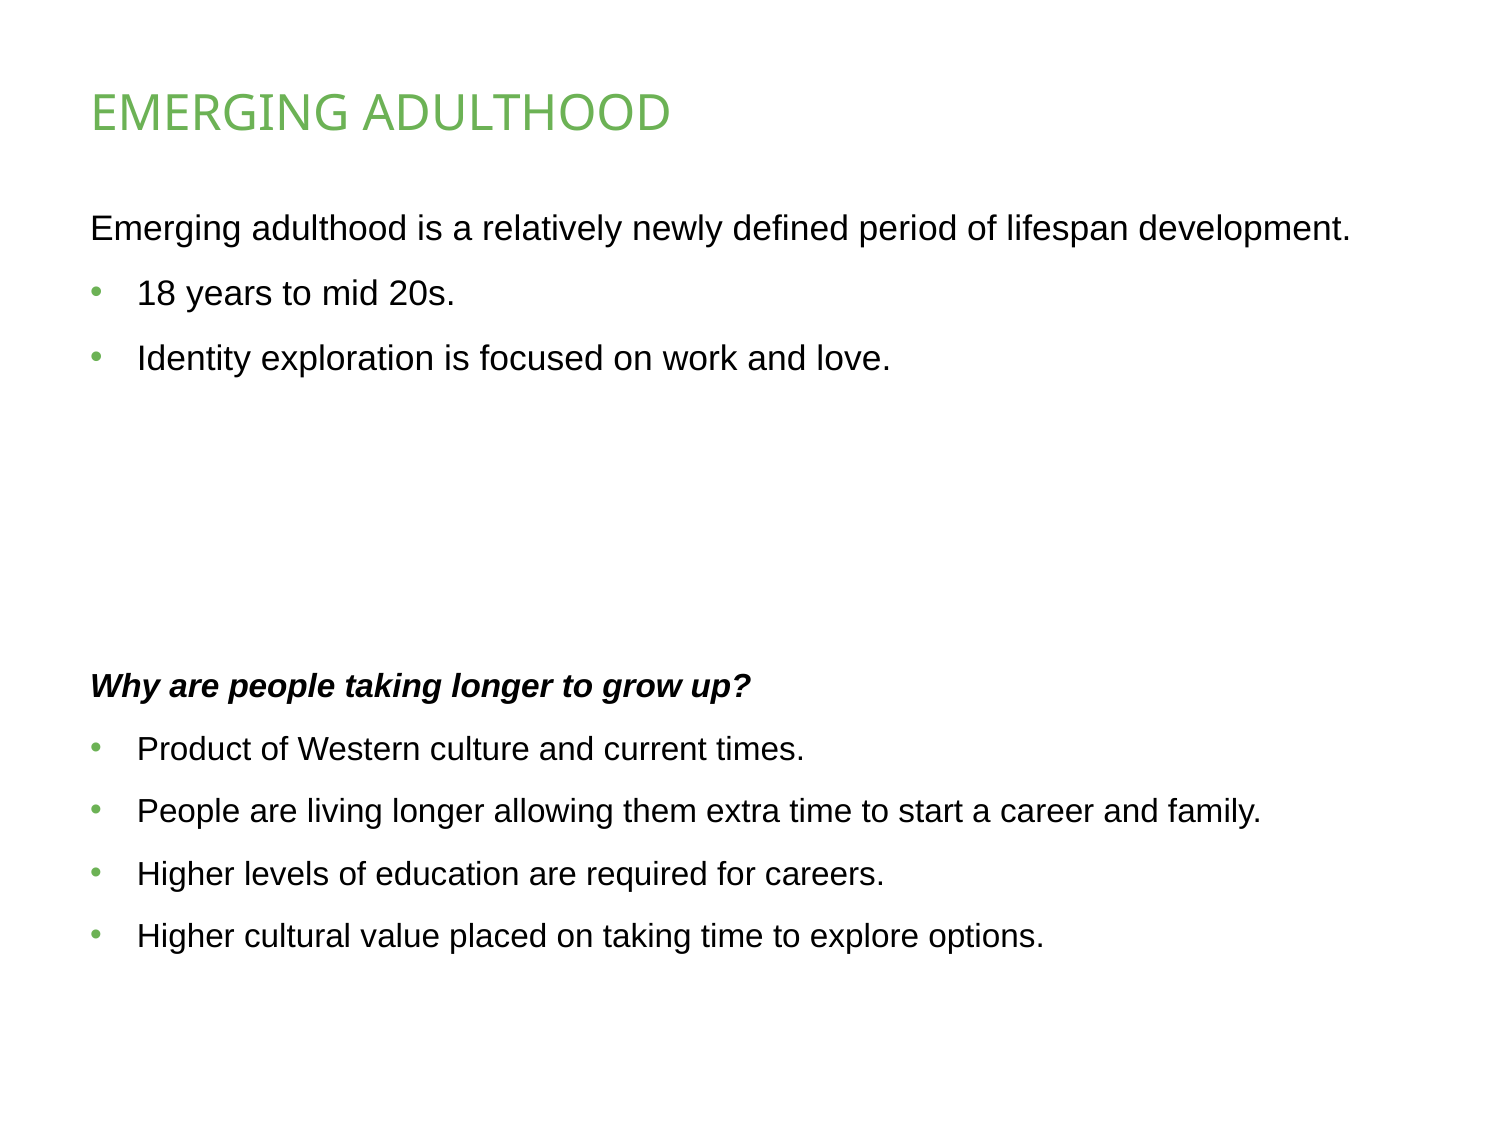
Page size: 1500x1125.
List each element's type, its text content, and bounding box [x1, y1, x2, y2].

title EMERGING ADULTHOOD [75, 39, 1398, 148]
text_box Why are people taking longer to grow up? Product of Western culture and current times. People are living longer allowing them extra time to start a career and family. Higher levels of education are required for careers. Higher cultural value placed on taking time to explore options. [75, 657, 1355, 993]
list Emerging adulthood is a relatively newly defined period of lifespan development. 18 years to mid 20s. Identity exploration is focused on work and love. [75, 197, 1448, 421]
